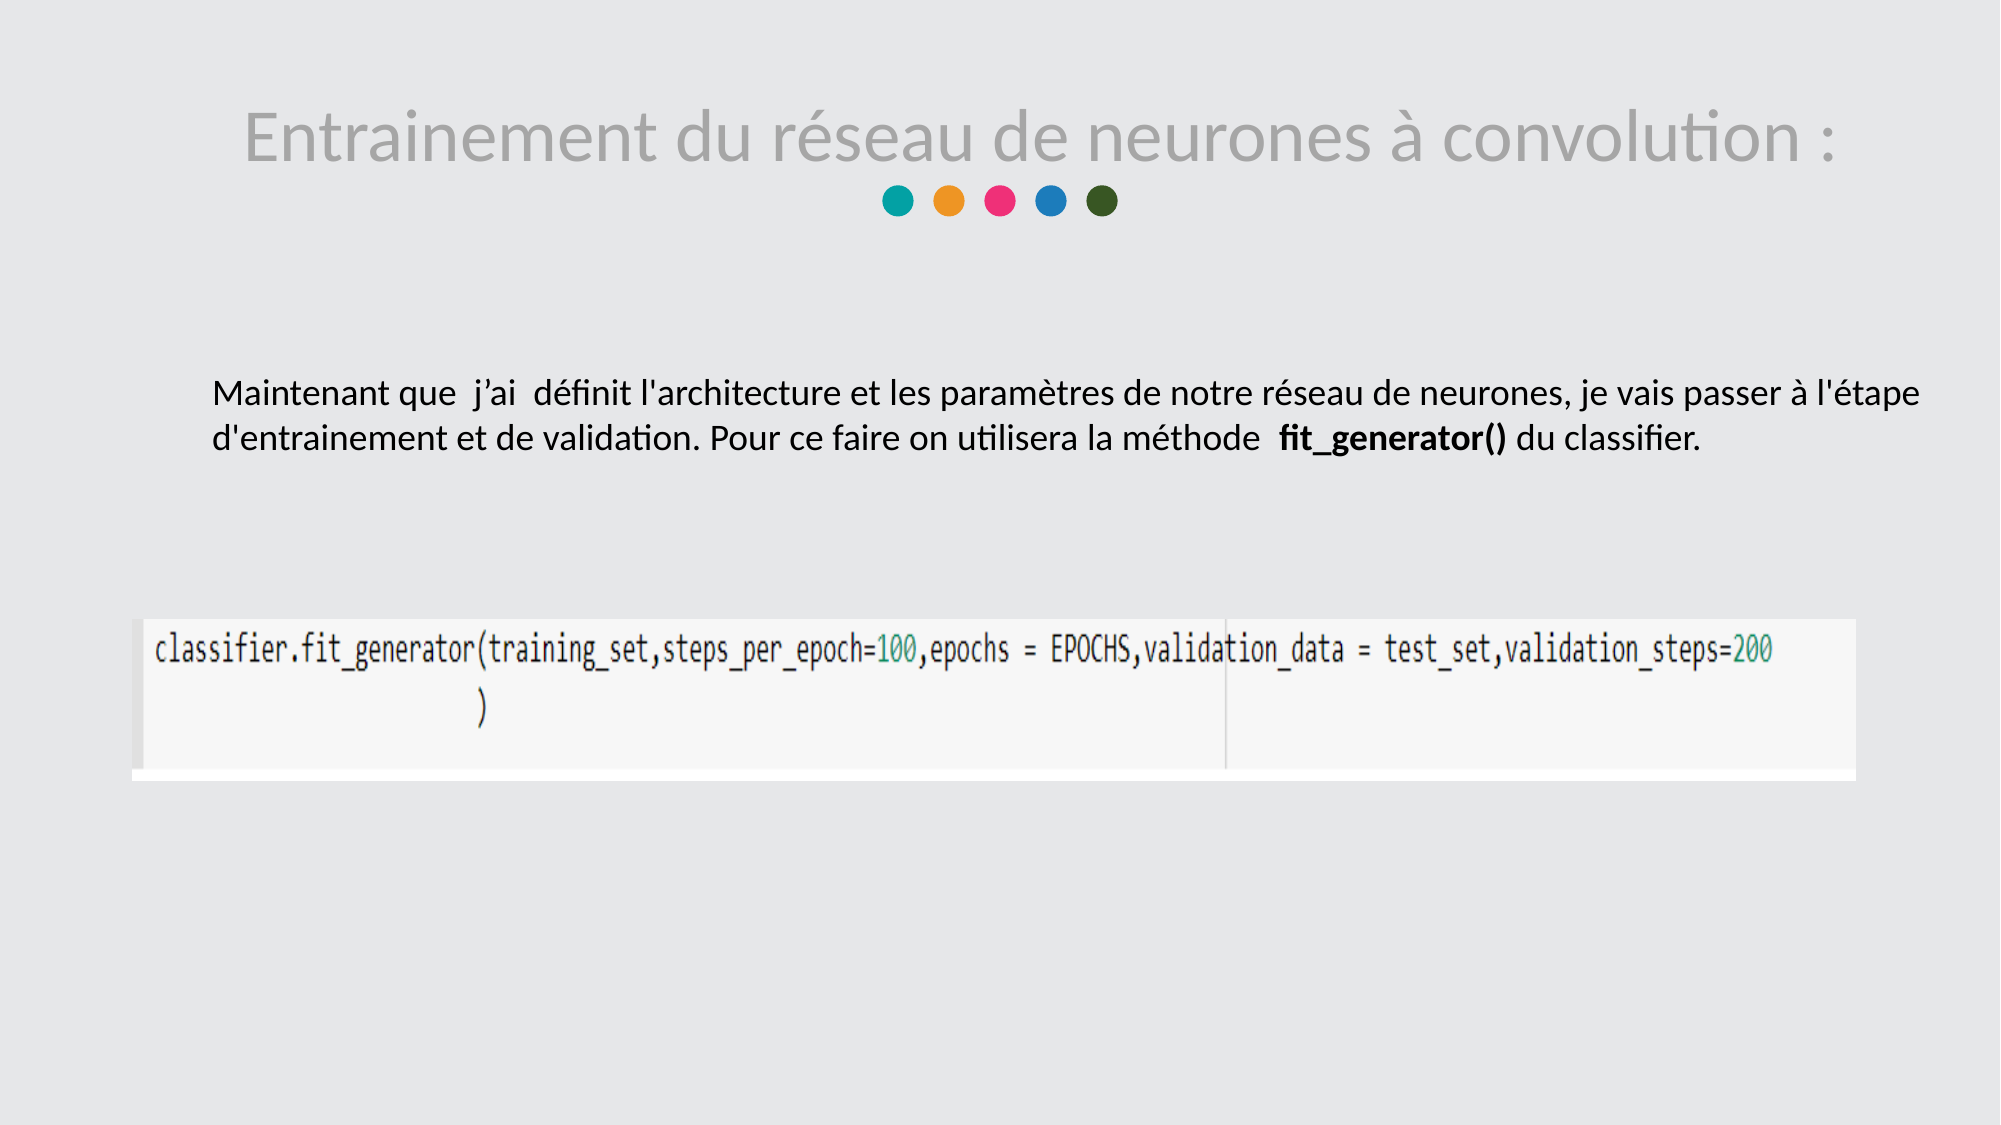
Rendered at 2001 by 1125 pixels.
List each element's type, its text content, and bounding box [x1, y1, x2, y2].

text_box Maintenant que j’ai définit l'architecture et les paramètres de notre réseau de neurones, je vais passer à l'étape d'entrainement et de validation. Pour ce faire on utilisera la méthode fit_generator() du classifier. [197, 360, 1963, 466]
text_box Entrainement du réseau de neurones à convolution : [227, 79, 1856, 184]
picture [132, 619, 1856, 781]
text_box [882, 185, 1118, 217]
